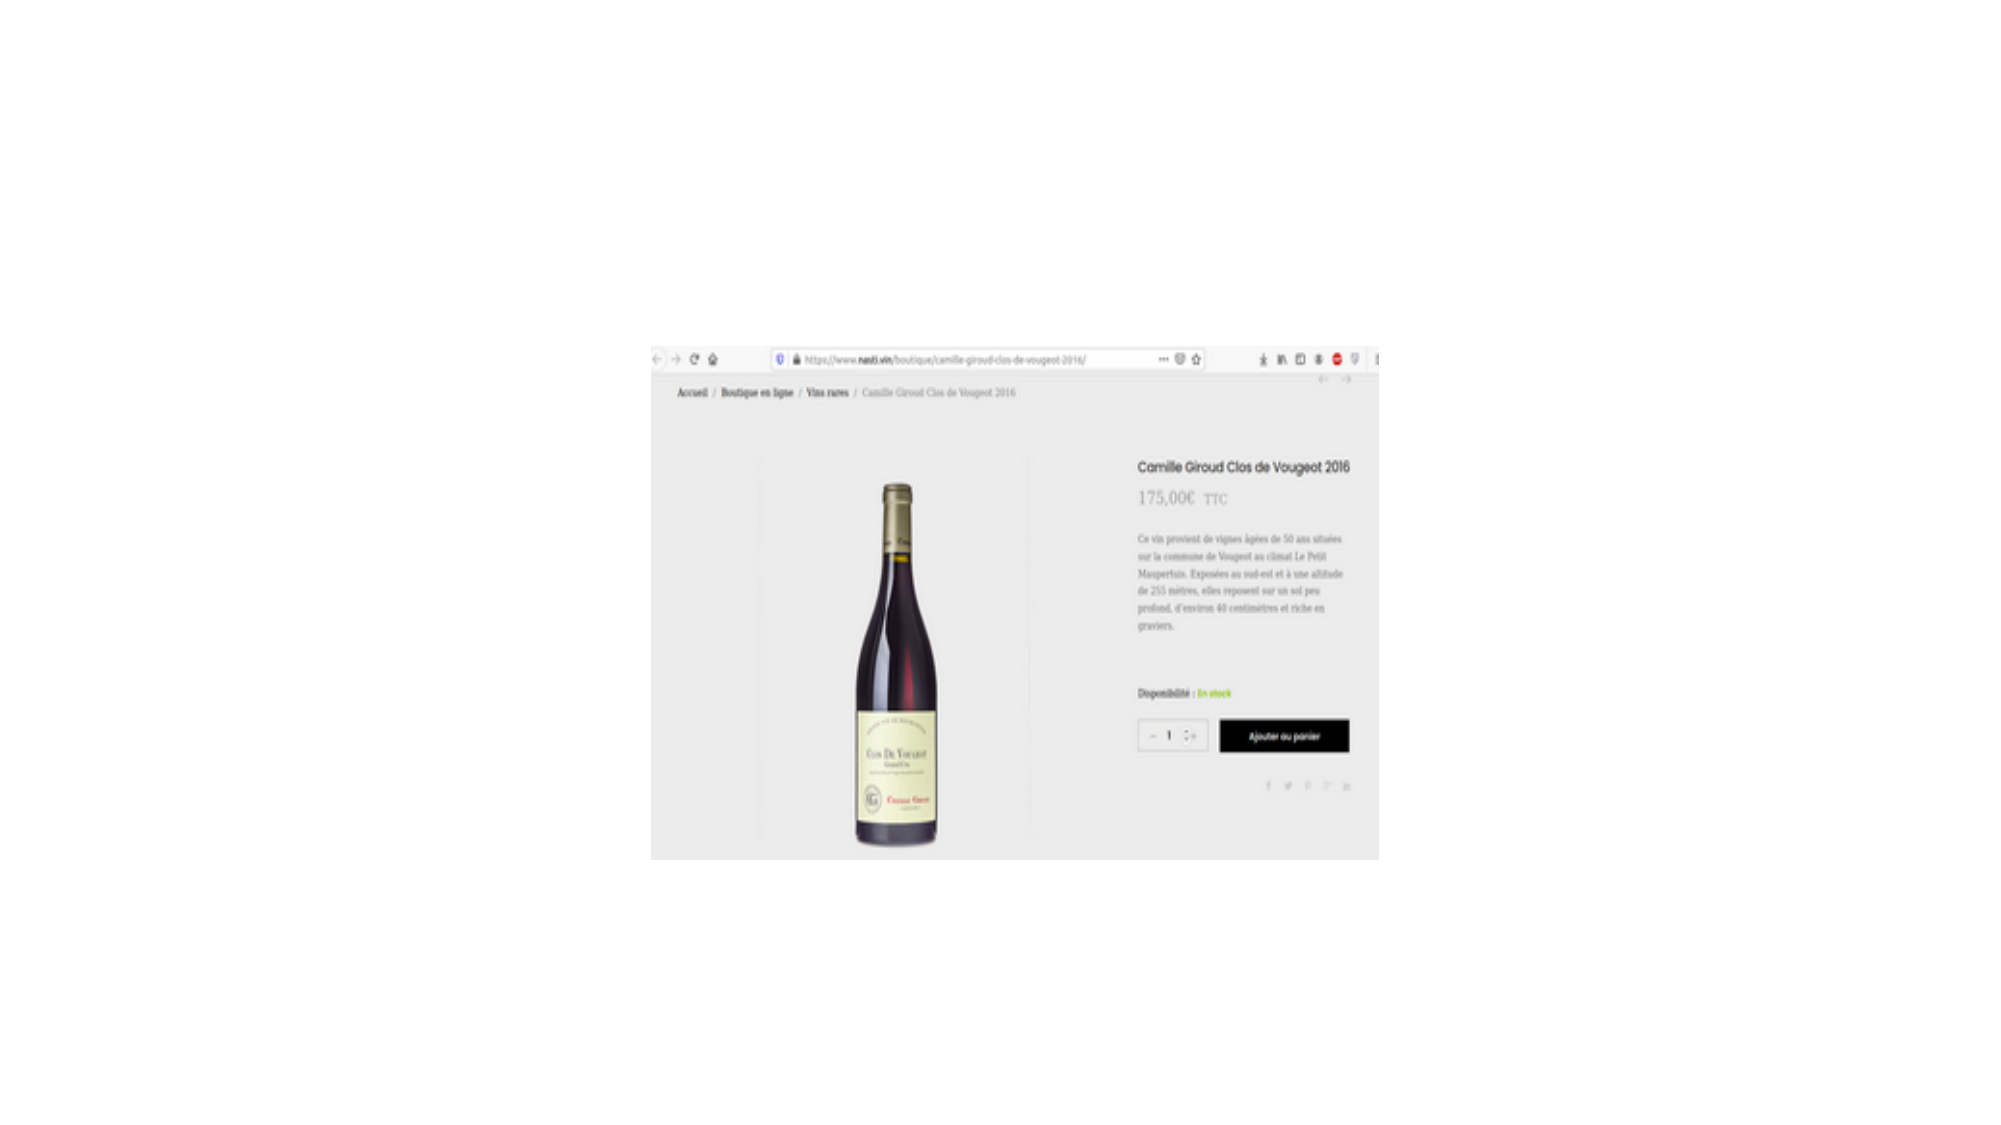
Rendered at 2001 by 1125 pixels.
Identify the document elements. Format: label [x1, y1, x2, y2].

list [651, 346, 1379, 860]
